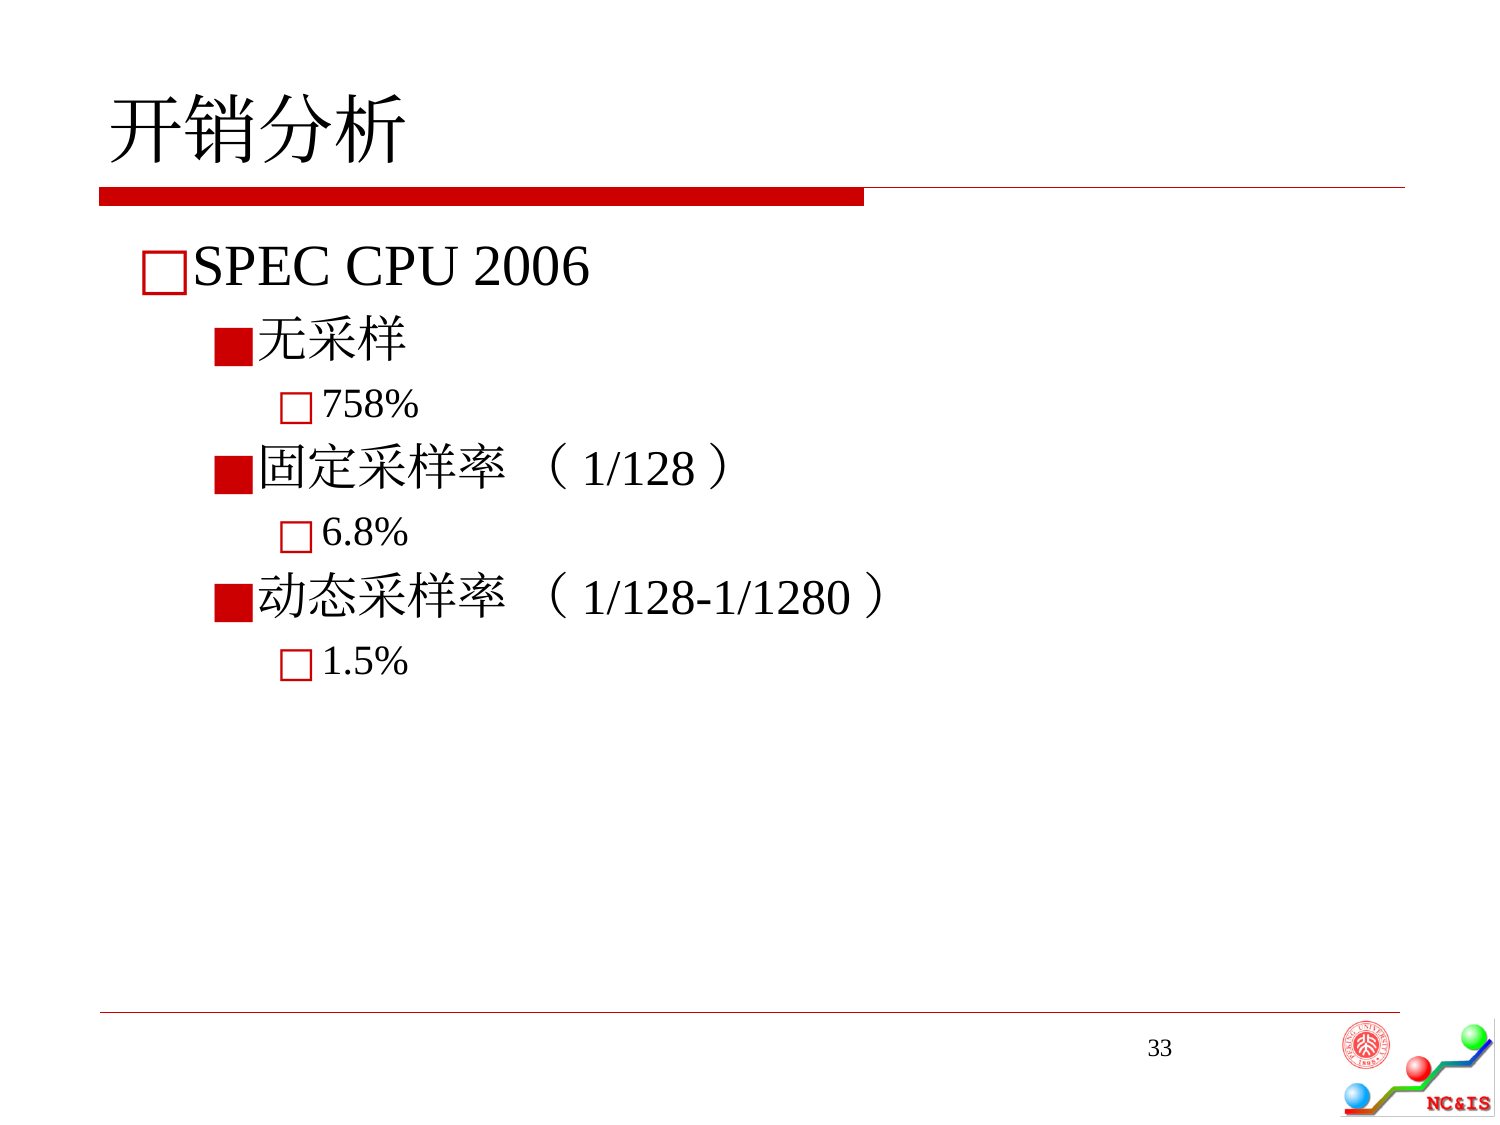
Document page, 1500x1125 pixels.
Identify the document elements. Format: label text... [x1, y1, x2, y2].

list SPEC CPU 2006 无采样 758% 固定采样率 （1/128） 6.8% 动态采样率 （1/128-1/1280） 1.5% [92, 212, 1406, 1000]
picture [1340, 1018, 1495, 1117]
title 开销分析 [93, 37, 1407, 188]
slide_number 33 [937, 1024, 1188, 1103]
